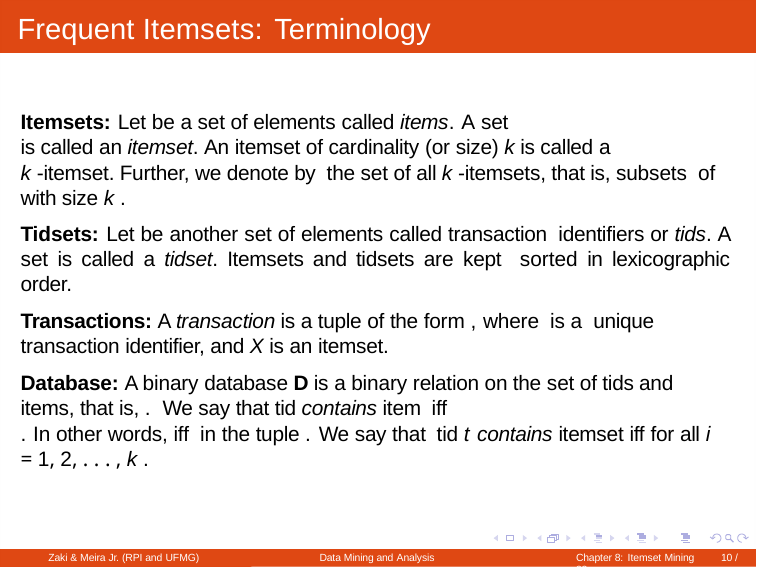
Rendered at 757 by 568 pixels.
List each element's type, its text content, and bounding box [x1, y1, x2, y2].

picture [0, 0, 756, 549]
title Frequent Itemsets: Terminology [15, 7, 440, 106]
slide_number Zaki & Meira Jr. (RPI and UFMG) [46, 551, 206, 568]
text_box [0, 549, 756, 568]
text_box Chapter 8: Itemset Mining 10 / 32 [573, 551, 748, 568]
footer Data Mining and Analysis [317, 551, 439, 568]
